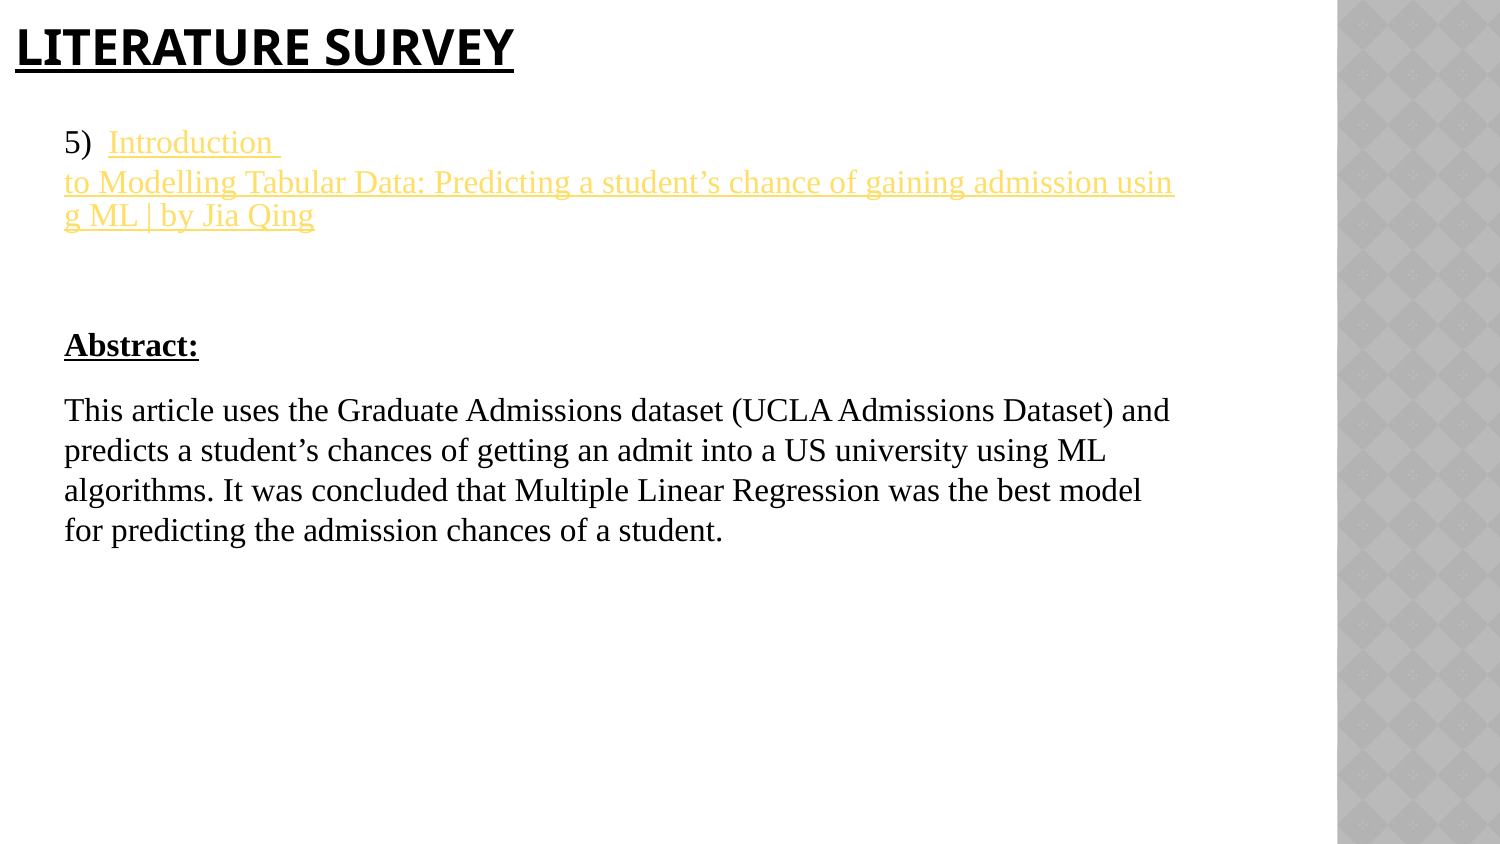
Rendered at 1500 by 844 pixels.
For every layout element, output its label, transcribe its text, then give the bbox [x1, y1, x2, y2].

title Literature Survey [0, 0, 1155, 150]
list 5) Introduction to Modelling Tabular Data: Predicting a student’s chance of gaining admission using ML | by Jia Qing Abstract: This article uses the Graduate Admissions dataset (UCLA Admissions Dataset) and predicts a student’s chances of getting an admit into a US university using ML algorithms. It was concluded that Multiple Linear Regression was the best model for predicting the admission chances of a student. [49, 105, 1204, 583]
